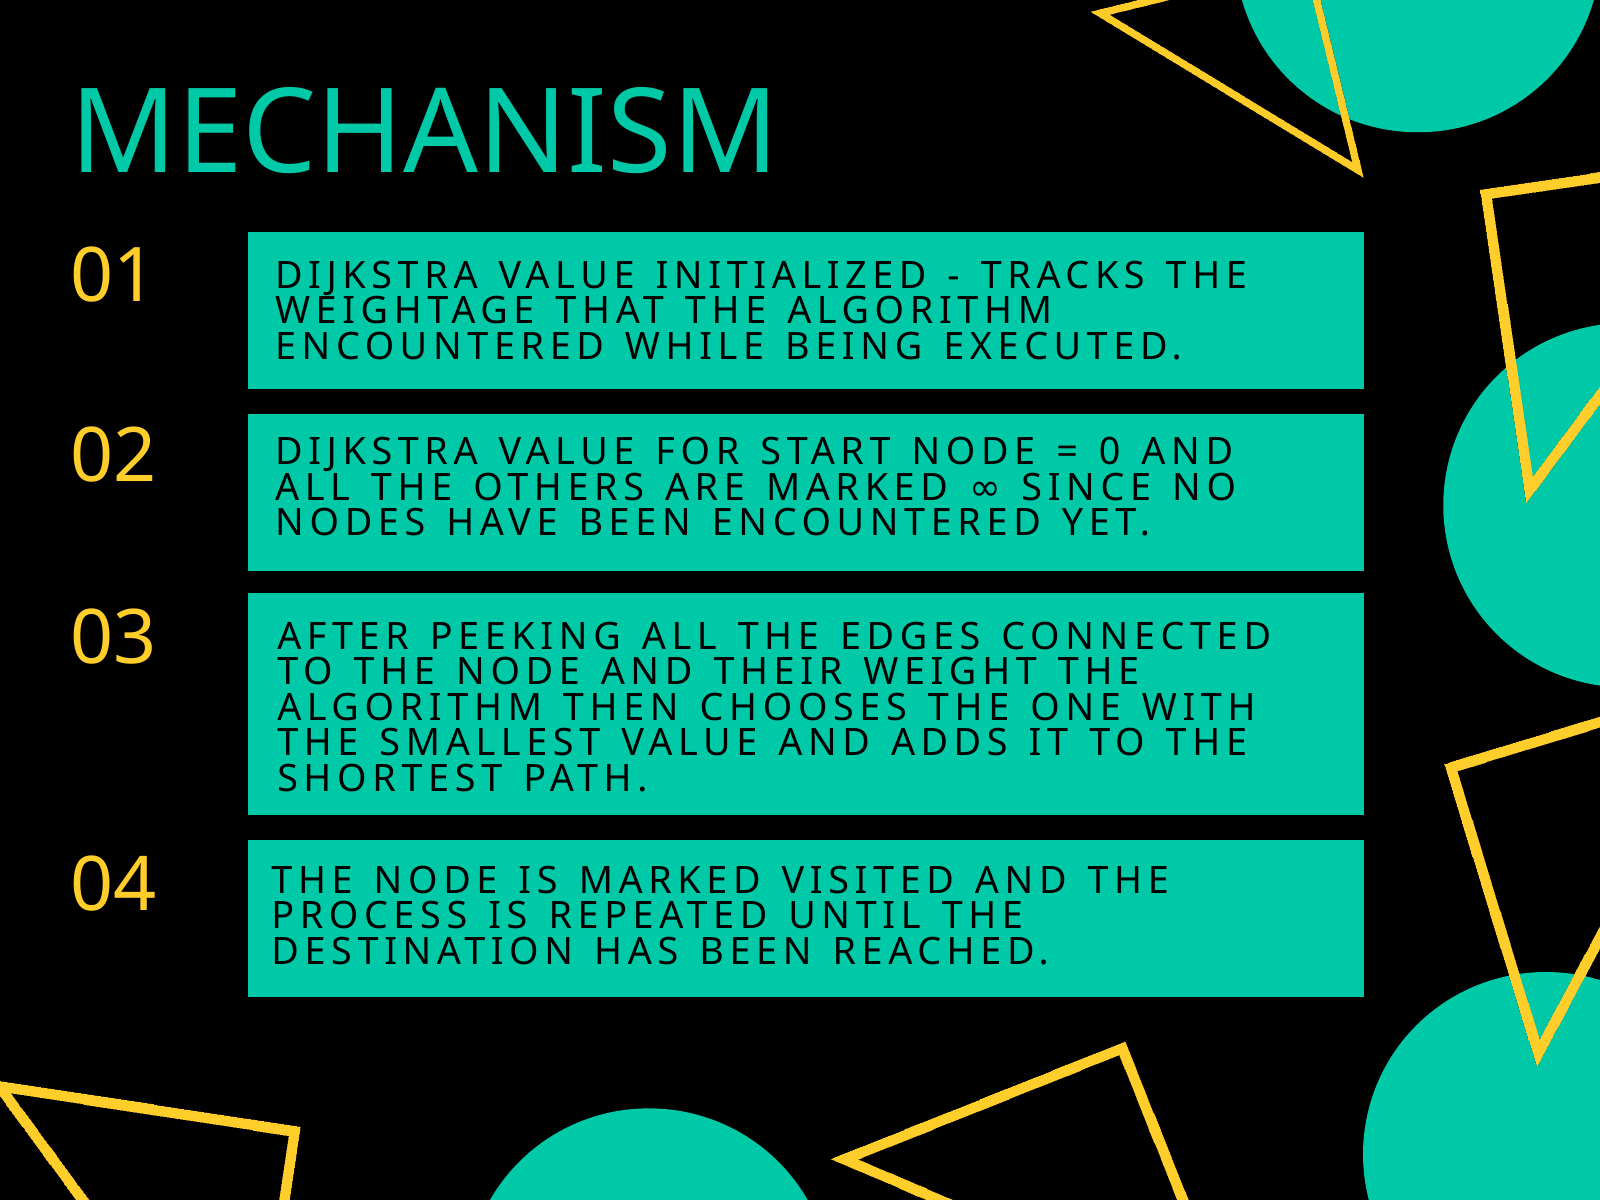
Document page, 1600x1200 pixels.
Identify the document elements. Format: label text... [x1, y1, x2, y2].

text_box 03 [70, 607, 224, 679]
text_box 01 [70, 246, 225, 318]
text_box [247, 231, 1365, 390]
text_box 02 [70, 425, 224, 497]
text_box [466, 1108, 832, 1200]
text_box MECHANISM [70, 85, 1108, 197]
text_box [247, 592, 1365, 816]
text_box 04 [70, 854, 224, 926]
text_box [247, 414, 1364, 572]
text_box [1345, 0, 1600, 133]
picture [0, 1080, 301, 1200]
picture [1090, 0, 1364, 231]
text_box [1363, 971, 1600, 1200]
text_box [1443, 322, 1600, 688]
picture [832, 1041, 1195, 1200]
picture [1444, 710, 1600, 1028]
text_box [247, 840, 1364, 998]
picture [1480, 164, 1600, 482]
